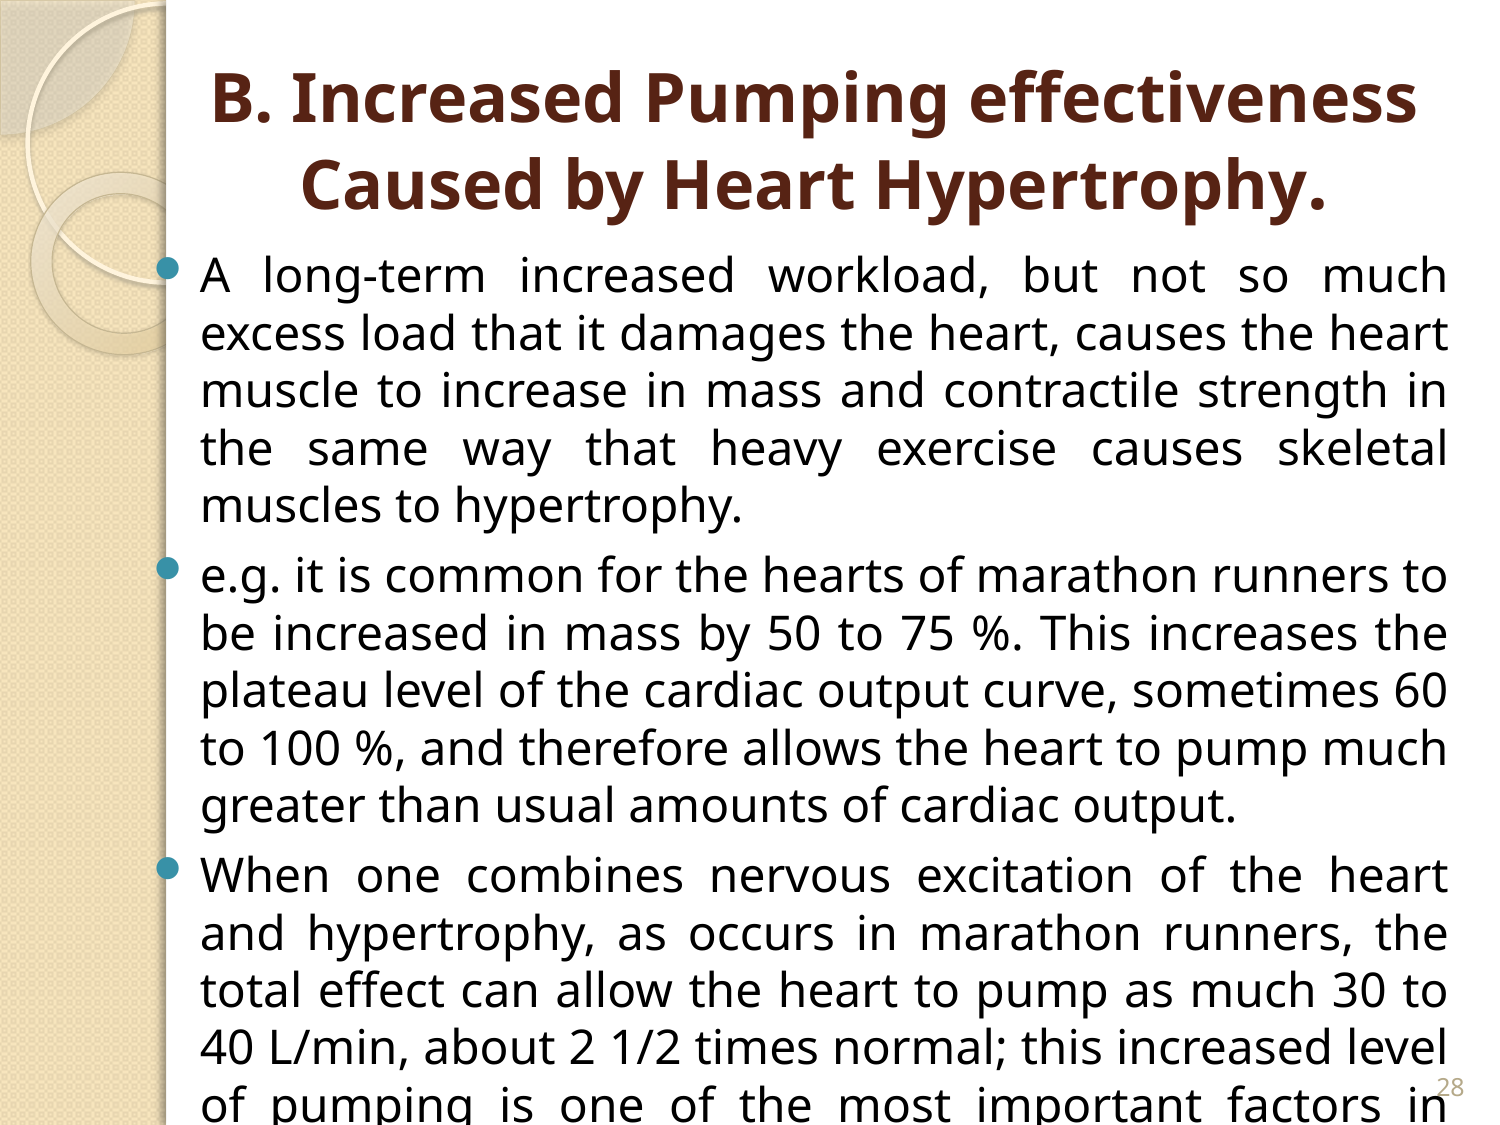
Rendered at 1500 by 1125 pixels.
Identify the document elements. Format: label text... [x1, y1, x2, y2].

slide_number 28 [1413, 1034, 1488, 1113]
list A long-term increased workload, but not so much excess load that it damages the heart, causes the heart muscle to increase in mass and contractile strength in the same way that heavy exercise causes skeletal muscles to hypertrophy. e.g. it is common for the hearts of marathon runners to be increased in mass by 50 to 75 %. This increases the plateau level of the cardiac output curve, sometimes 60 to 100 %, and therefore allows the heart to pump much greater than usual amounts of cardiac output. When one combines nervous excitation of the heart and hypertrophy, as occurs in marathon runners, the total effect can allow the heart to pump as much 30 to 40 L/min, about 2 1/2 times normal; this increased level of pumping is one of the most important factors in determining the runner’s running time. [125, 237, 1466, 1025]
title B. Increased Pumping effectiveness Caused by Heart Hypertrophy. [162, 45, 1466, 233]
